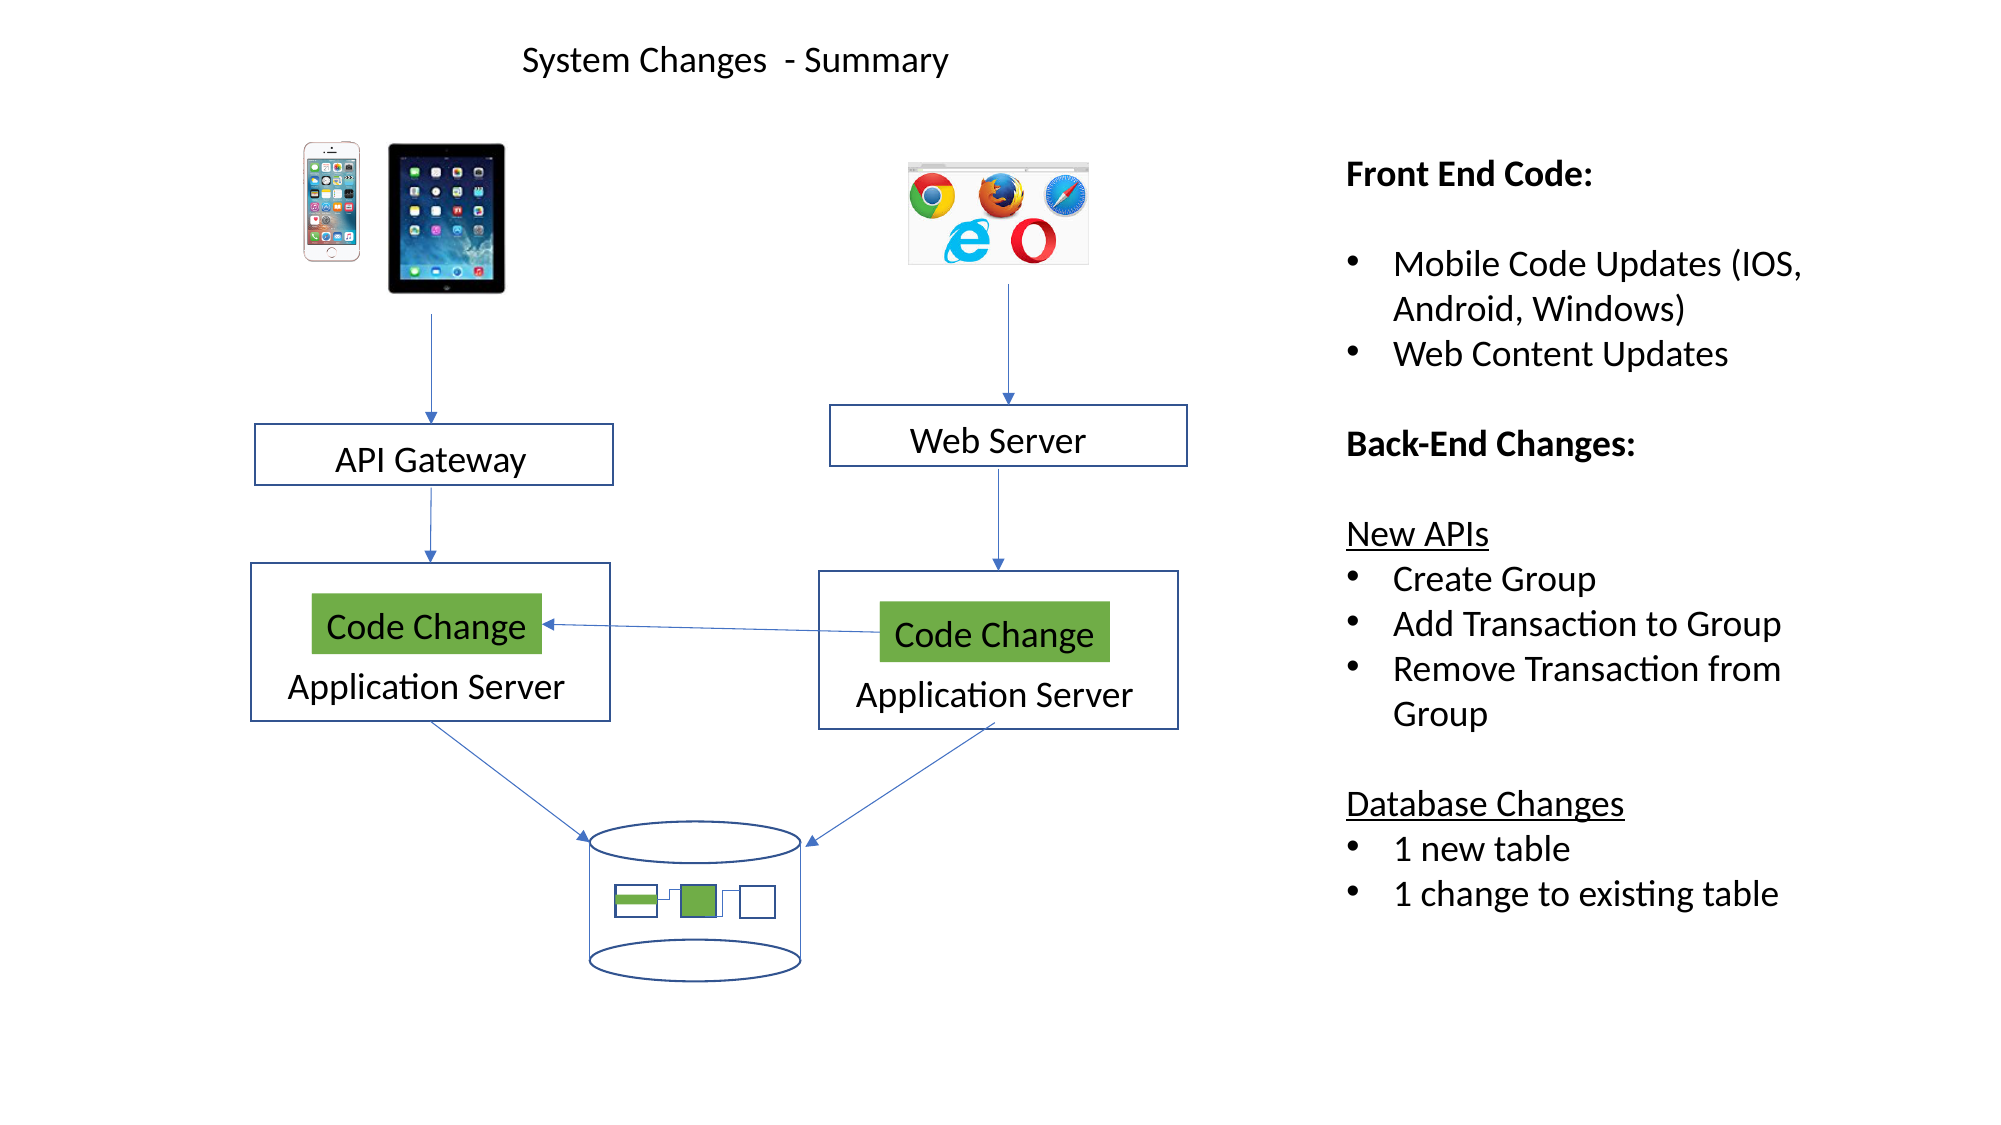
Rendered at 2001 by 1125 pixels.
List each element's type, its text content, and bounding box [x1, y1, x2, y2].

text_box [250, 562, 610, 722]
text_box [543, 624, 879, 633]
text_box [589, 821, 801, 982]
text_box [818, 570, 1178, 730]
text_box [255, 424, 613, 489]
picture [908, 162, 1089, 265]
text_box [430, 721, 590, 843]
text_box System Changes - Summary [507, 27, 1153, 88]
picture [271, 141, 508, 296]
text_box Front End Code: Mobile Code Updates (IOS, Android, Windows) Web Content Updates Back-End Changes: New APIs Create Group Add Transaction to Group Remove Transaction from Group Database Changes 1 new table 1 change to existing table [1331, 141, 1845, 966]
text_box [805, 723, 995, 847]
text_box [829, 405, 1188, 470]
